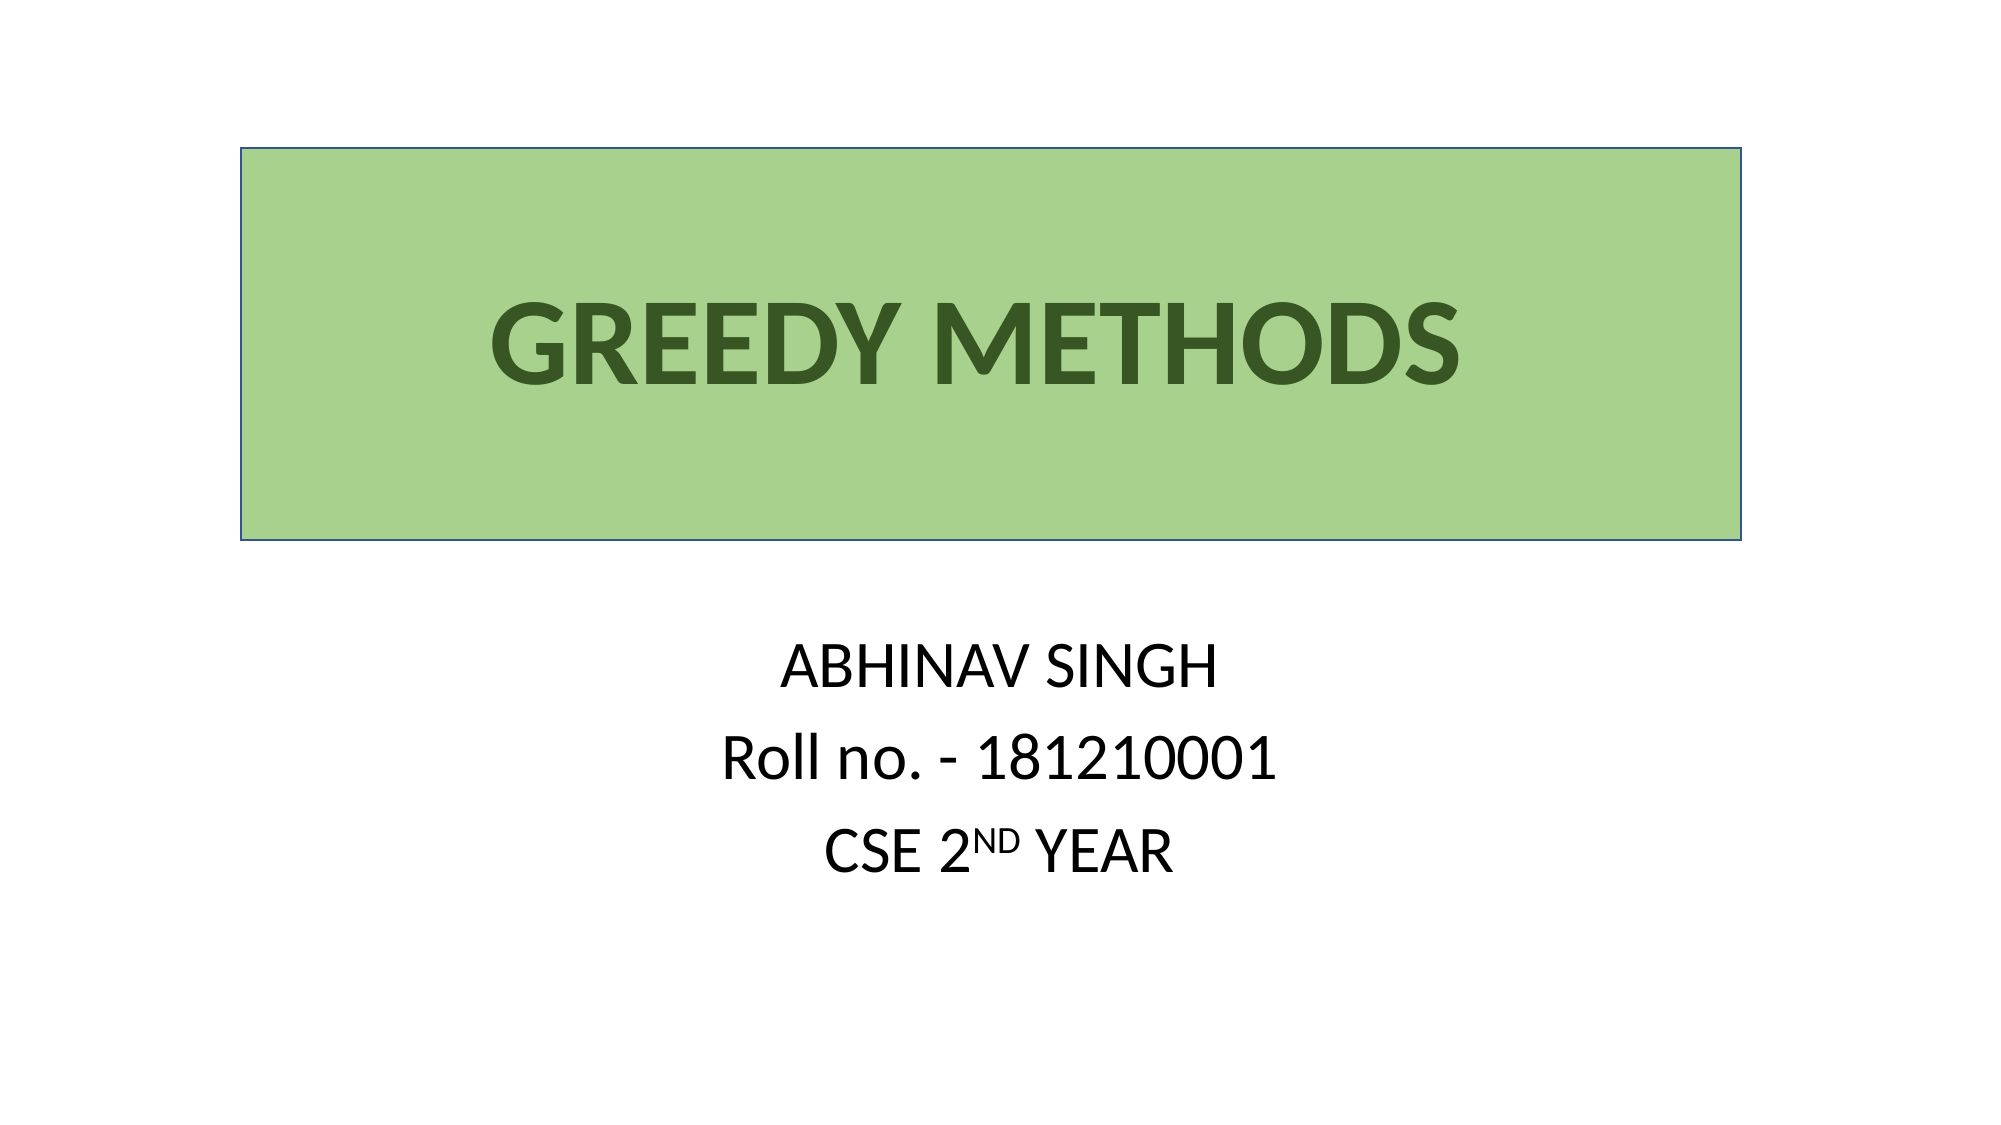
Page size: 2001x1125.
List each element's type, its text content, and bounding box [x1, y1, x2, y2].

subtitle ABHINAV SINGH Roll no. - 181210001 CSE 2ND YEAR [249, 621, 1750, 1010]
title GREEDY METHODS [240, 147, 1742, 541]
